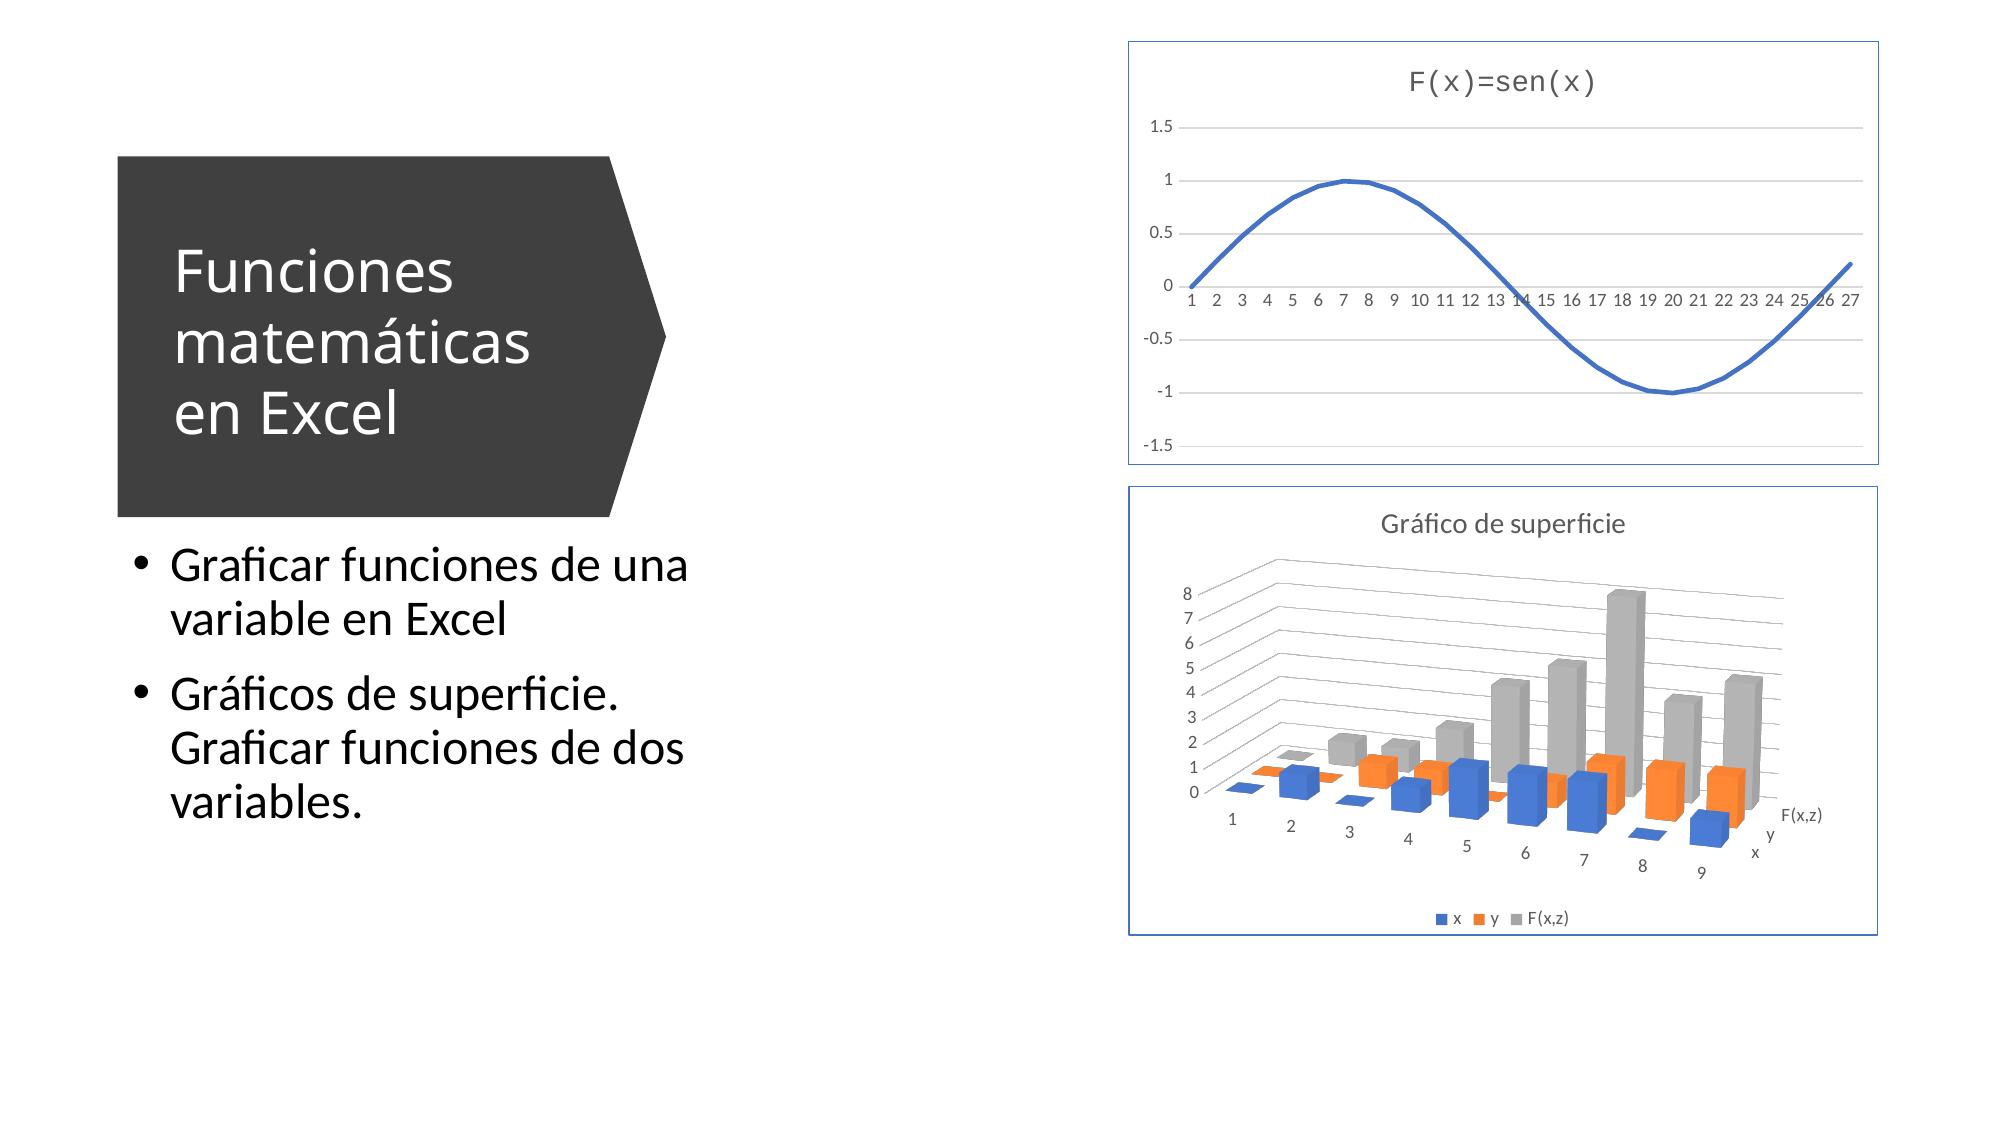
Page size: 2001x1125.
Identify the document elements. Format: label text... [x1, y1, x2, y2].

title Funciones matemáticas en Excel [158, 224, 597, 518]
list Graficar funciones de una variable en Excel Gráficos de superficie. Graficar funciones de dos variables. [117, 530, 744, 1003]
text_box [116, 155, 668, 519]
chart [1128, 41, 1879, 465]
chart [1128, 485, 1879, 936]
